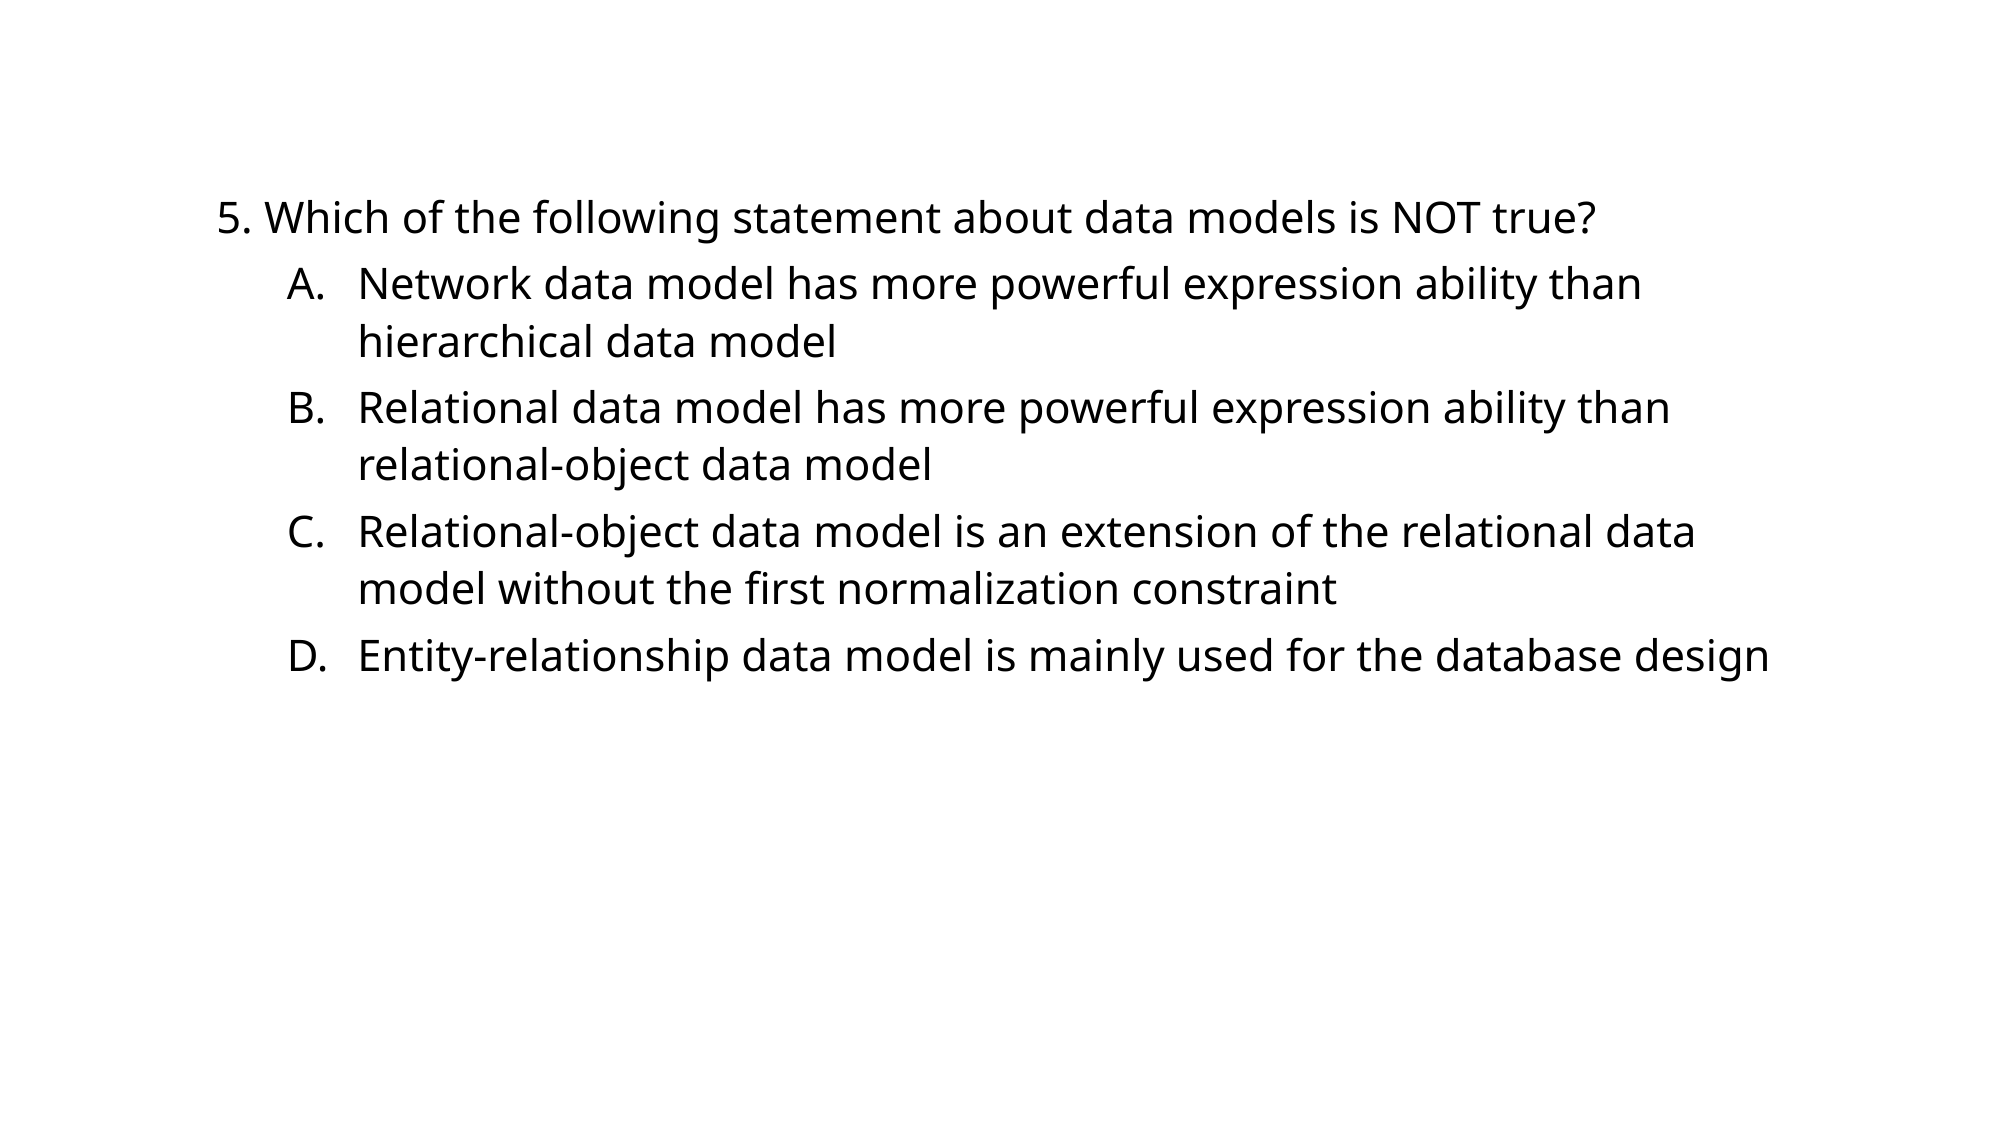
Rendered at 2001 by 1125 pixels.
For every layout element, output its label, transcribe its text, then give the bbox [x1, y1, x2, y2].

subtitle 5. Which of the following statement about data models is NOT true? Network data model has more powerful expression ability than hierarchical data model Relational data model has more powerful expression ability than relational-object data model Relational-object data model is an extension of the relational data model without the first normalization constraint Entity-relationship data model is mainly used for the database design [201, 177, 1799, 714]
